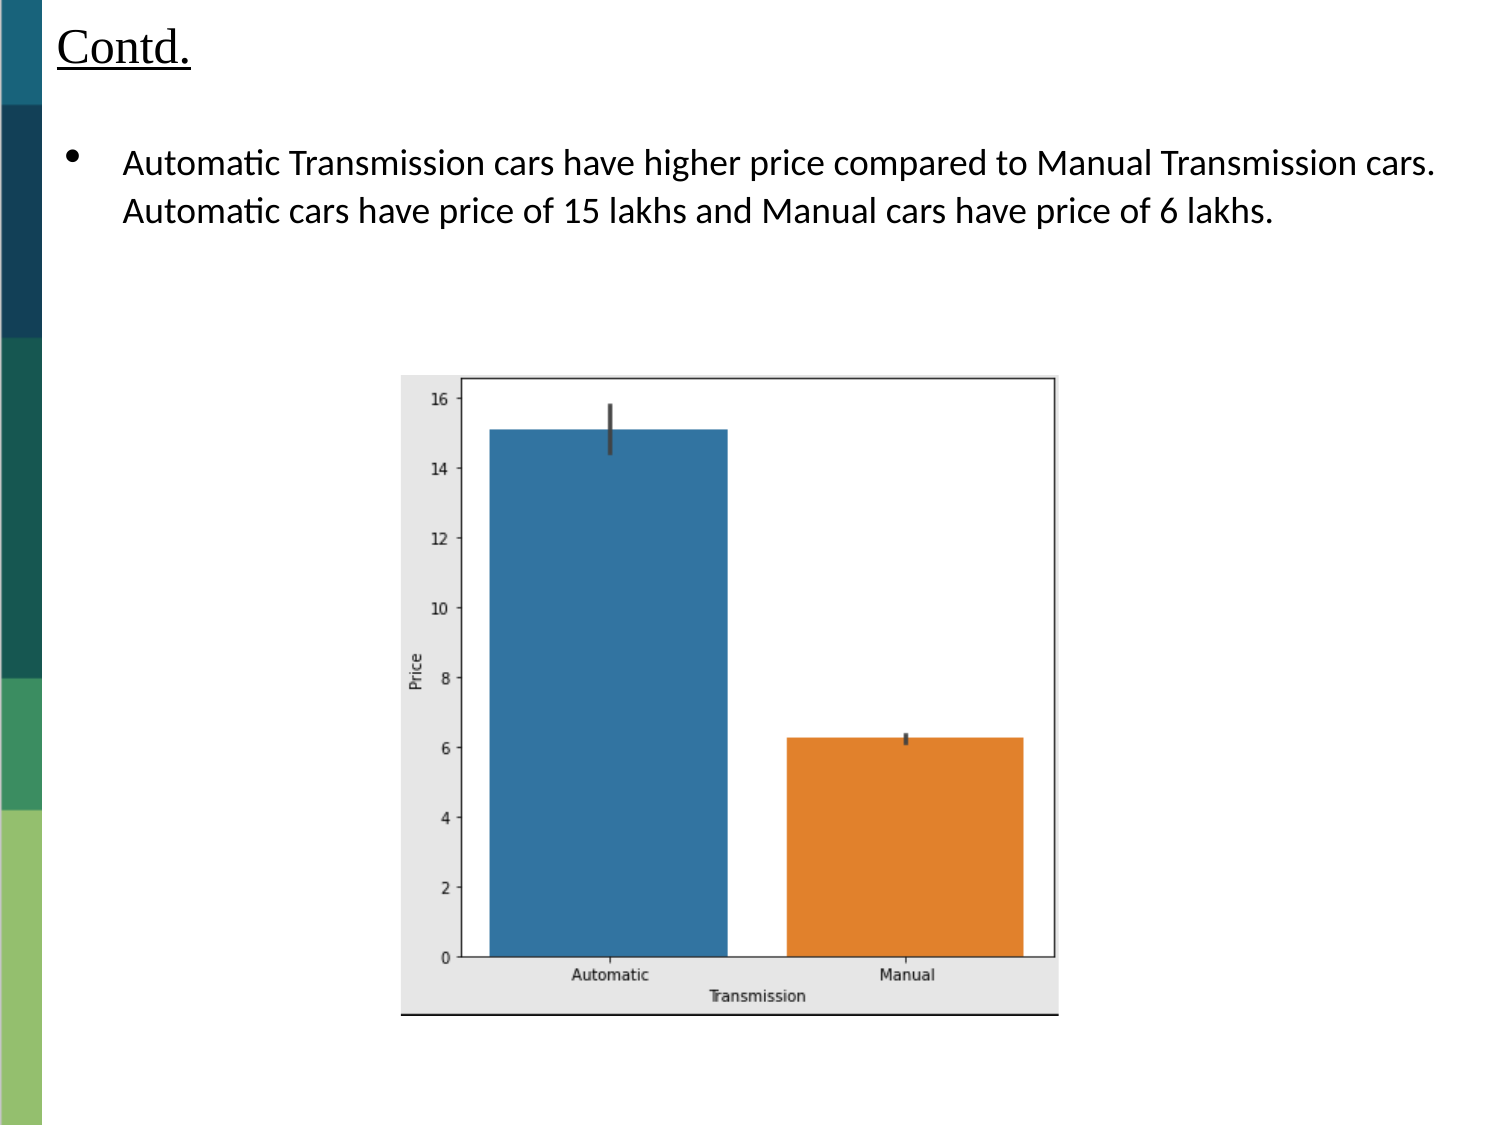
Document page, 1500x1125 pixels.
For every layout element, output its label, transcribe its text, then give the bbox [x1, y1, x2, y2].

picture [0, 0, 42, 1125]
text_box Contd. [42, 0, 427, 96]
text_box Automatic Transmission cars have higher price compared to Manual Transmission cars. Automatic cars have price of 15 lakhs and Manual cars have price of 6 lakhs. [51, 127, 1500, 239]
picture [400, 374, 1059, 1016]
